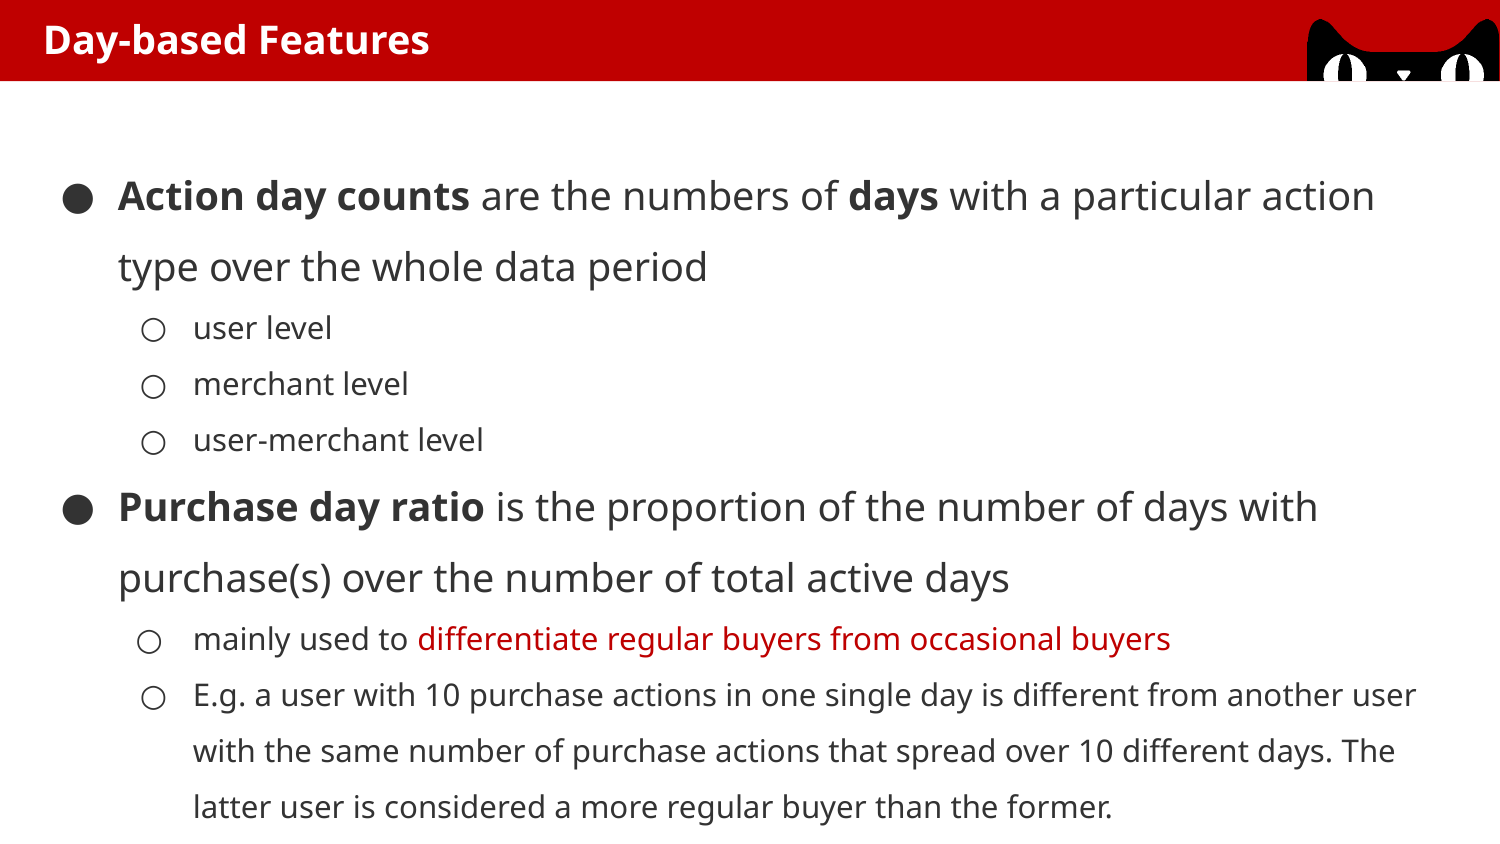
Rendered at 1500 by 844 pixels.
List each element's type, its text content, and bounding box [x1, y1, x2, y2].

picture [1307, 19, 1500, 81]
text_box Action day counts are the numbers of days with a particular action type over the whole data period user level merchant level user-merchant level Purchase day ratio is the proportion of the number of days with purchase(s) over the number of total active days mainly used to differentiate regular buyers from occasional buyers E.g. a user with 10 purchase actions in one single day is different from another user with the same number of purchase actions that spread over 10 different days. The latter user is considered a more regular buyer than the former. [27, 131, 1473, 747]
text_box Day-based Features [27, 0, 586, 64]
